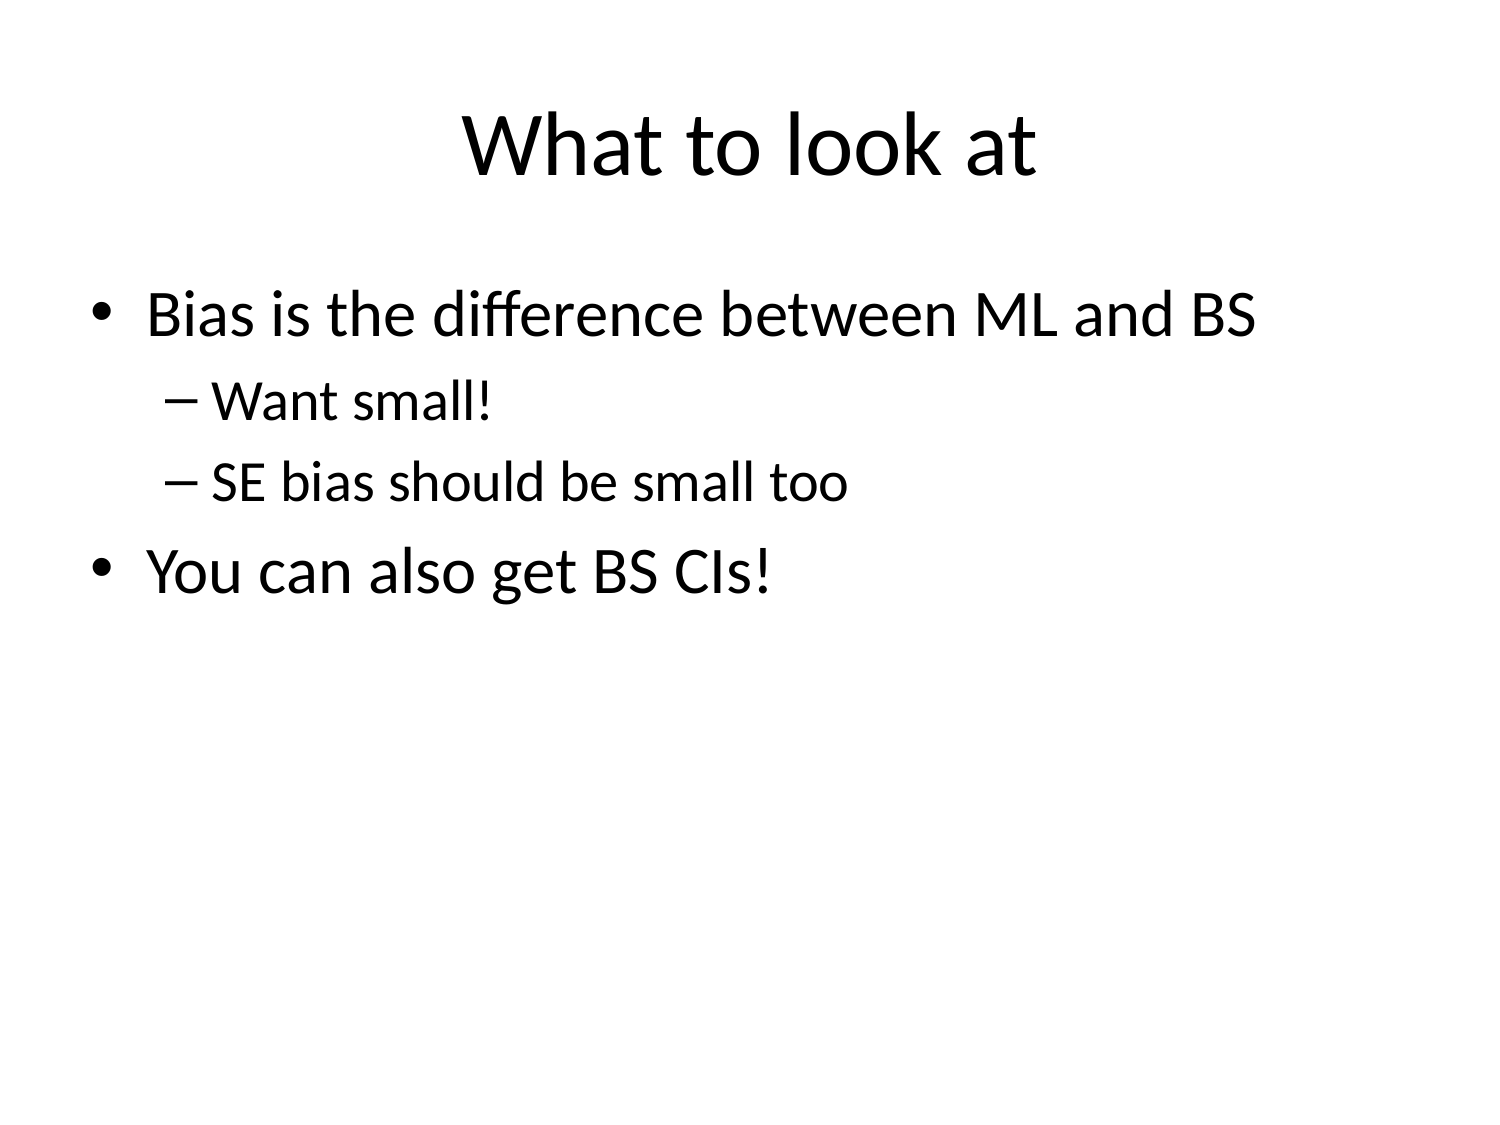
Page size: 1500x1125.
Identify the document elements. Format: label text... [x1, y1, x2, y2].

list Bias is the difference between ML and BS Want small! SE bias should be small too You can also get BS CIs! [75, 262, 1425, 1005]
title What to look at [75, 45, 1425, 233]
